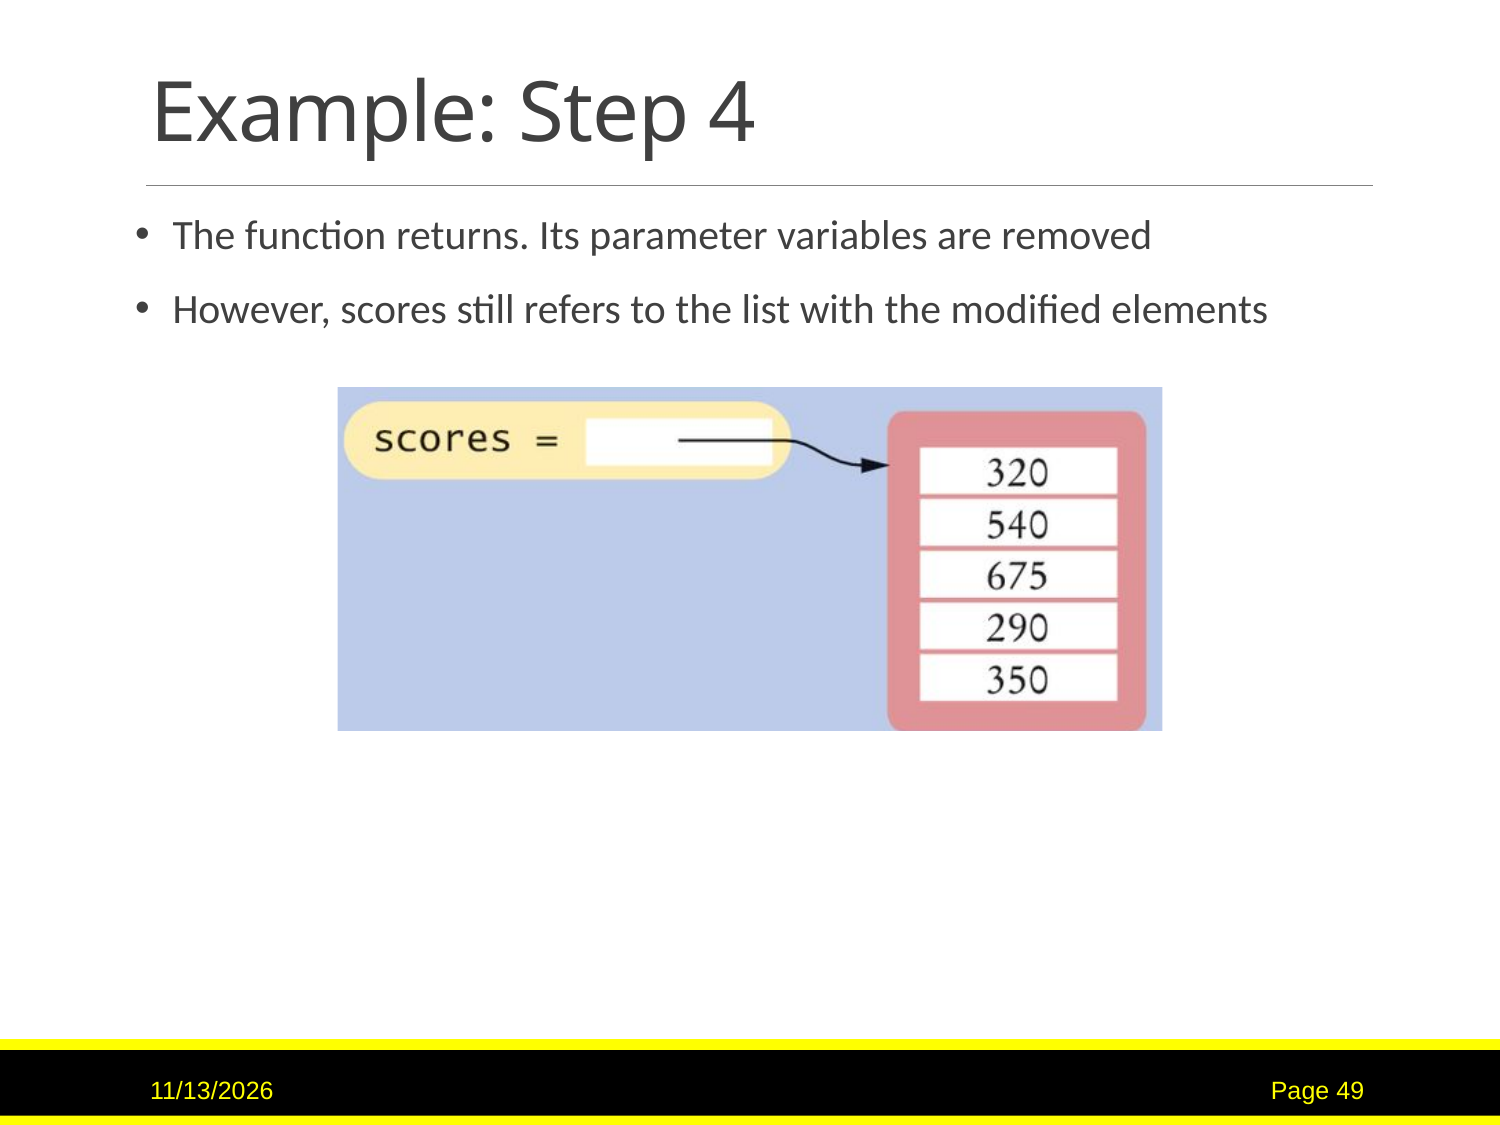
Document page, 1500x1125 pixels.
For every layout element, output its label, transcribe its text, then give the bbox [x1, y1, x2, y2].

list The function returns. Its parameter variables are removed However, scores still refers to the list with the modified elements [135, 205, 1373, 963]
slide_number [135, 1059, 440, 1120]
slide_number Page 49 [1218, 1059, 1380, 1120]
picture [336, 386, 1163, 731]
title Example: Step 4 [135, 47, 1373, 167]
